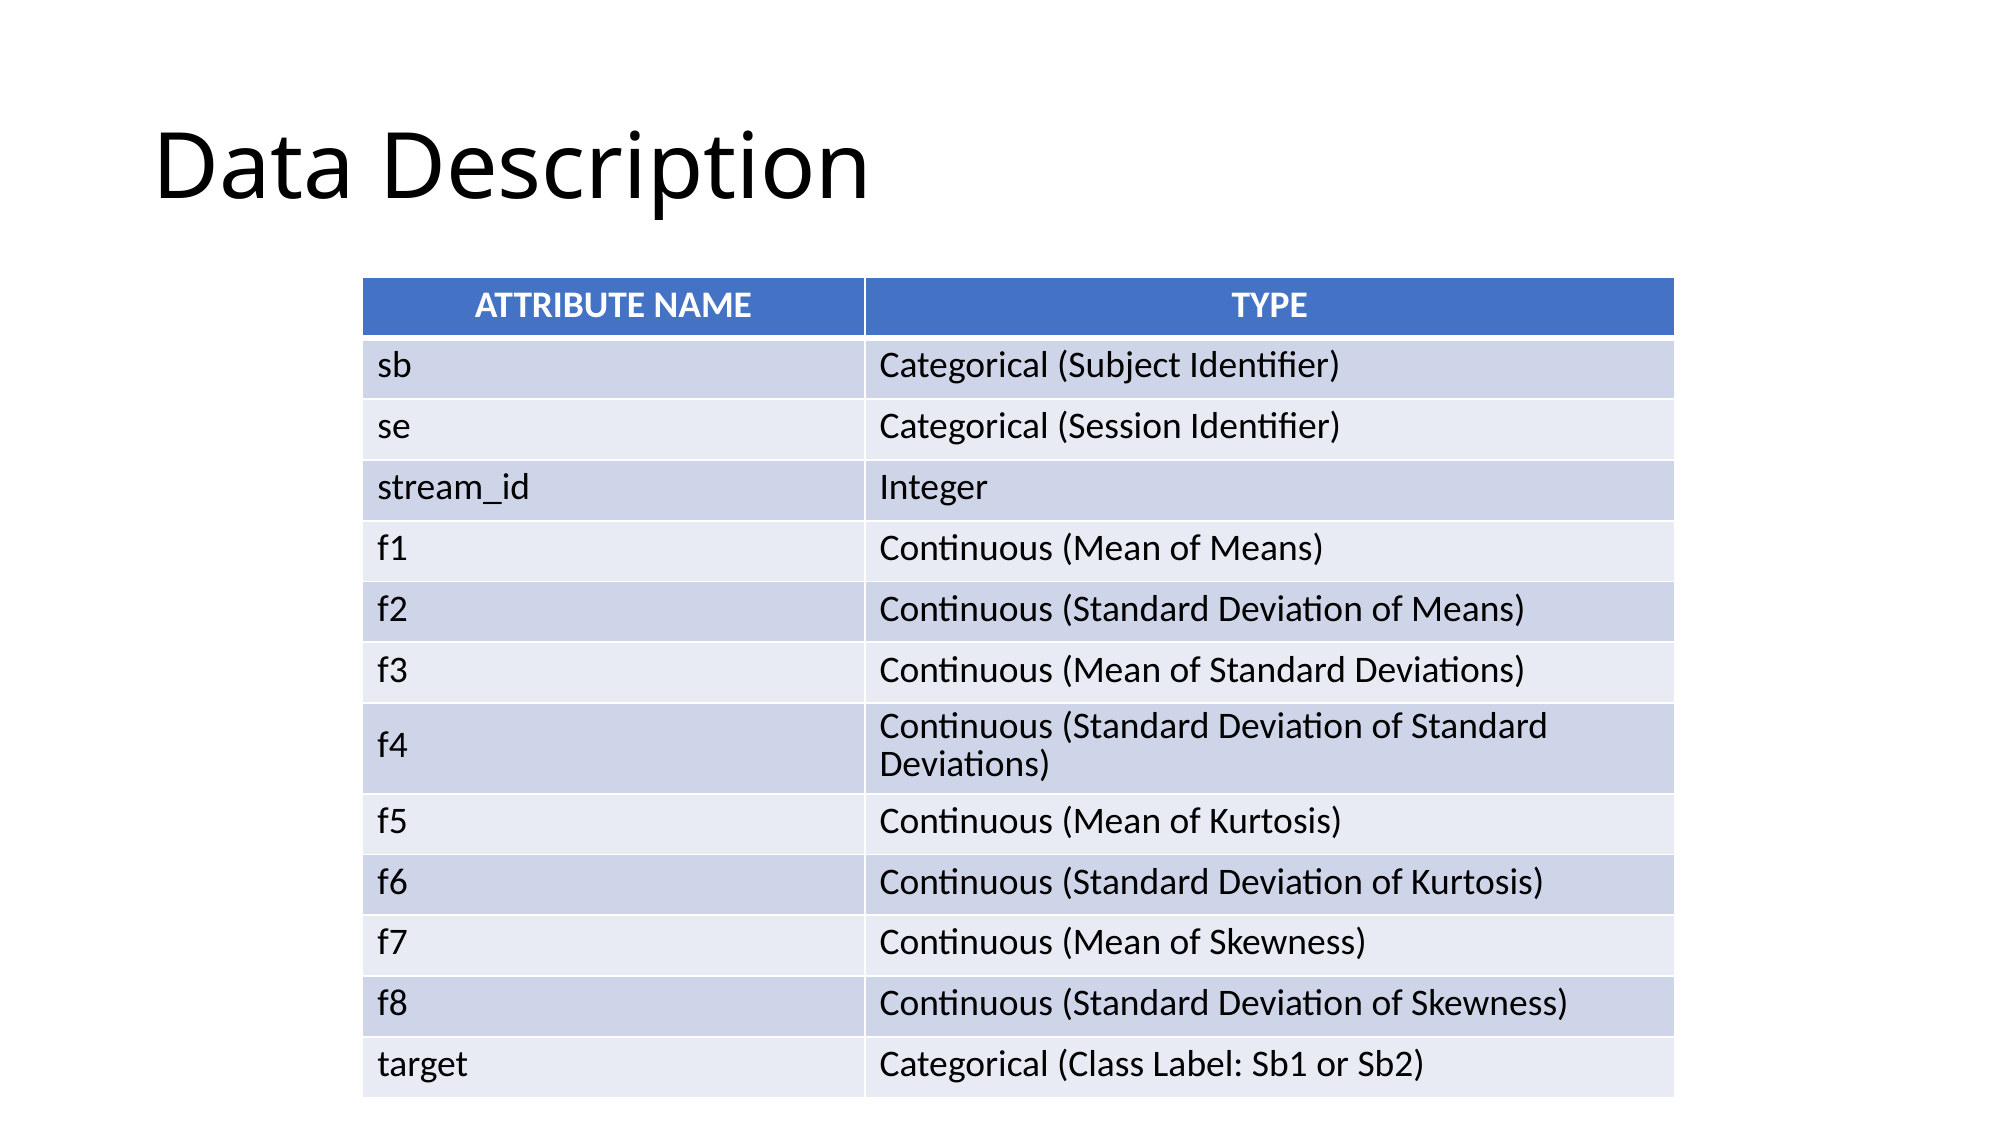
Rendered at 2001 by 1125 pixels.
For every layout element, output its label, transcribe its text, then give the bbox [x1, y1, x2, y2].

table_cell Categorical (Session Identifier) [866, 400, 1674, 459]
table_cell Continuous (Mean of Standard Deviations) [866, 643, 1674, 702]
table_cell f1 [363, 522, 864, 581]
table_cell Continuous (Standard Deviation of Kurtosis) [866, 855, 1674, 914]
table_cell f2 [363, 582, 864, 641]
table_cell Continuous (Standard Deviation of Means) [866, 582, 1674, 641]
table_cell f4 [363, 704, 864, 793]
table_cell f6 [363, 855, 864, 914]
table_cell Continuous (Mean of Means) [866, 522, 1674, 581]
table_cell f7 [363, 916, 864, 975]
table_cell sb [363, 341, 864, 398]
table_cell Continuous (Mean of Skewness) [866, 916, 1674, 975]
table_cell f8 [363, 977, 864, 1036]
table_cell Continuous (Standard Deviation of Skewness) [866, 977, 1674, 1036]
table_cell Integer [866, 461, 1674, 520]
table_cell f5 [363, 795, 864, 854]
table_cell Continuous (Standard Deviation of Standard Deviations) [866, 704, 1674, 793]
title Data Description [137, 59, 1863, 278]
table_cell f3 [363, 643, 864, 702]
table_header ATTRIBUTE NAME [363, 278, 864, 335]
table_cell Categorical (Class Label: Sb1 or Sb2) [866, 1038, 1674, 1097]
table_cell se [363, 400, 864, 459]
table_header TYPE [866, 278, 1674, 335]
table_cell target [363, 1038, 864, 1097]
table_cell stream_id [363, 461, 864, 520]
table_cell Continuous (Mean of Kurtosis) [866, 795, 1674, 854]
table_cell Categorical (Subject Identifier) [866, 341, 1674, 398]
